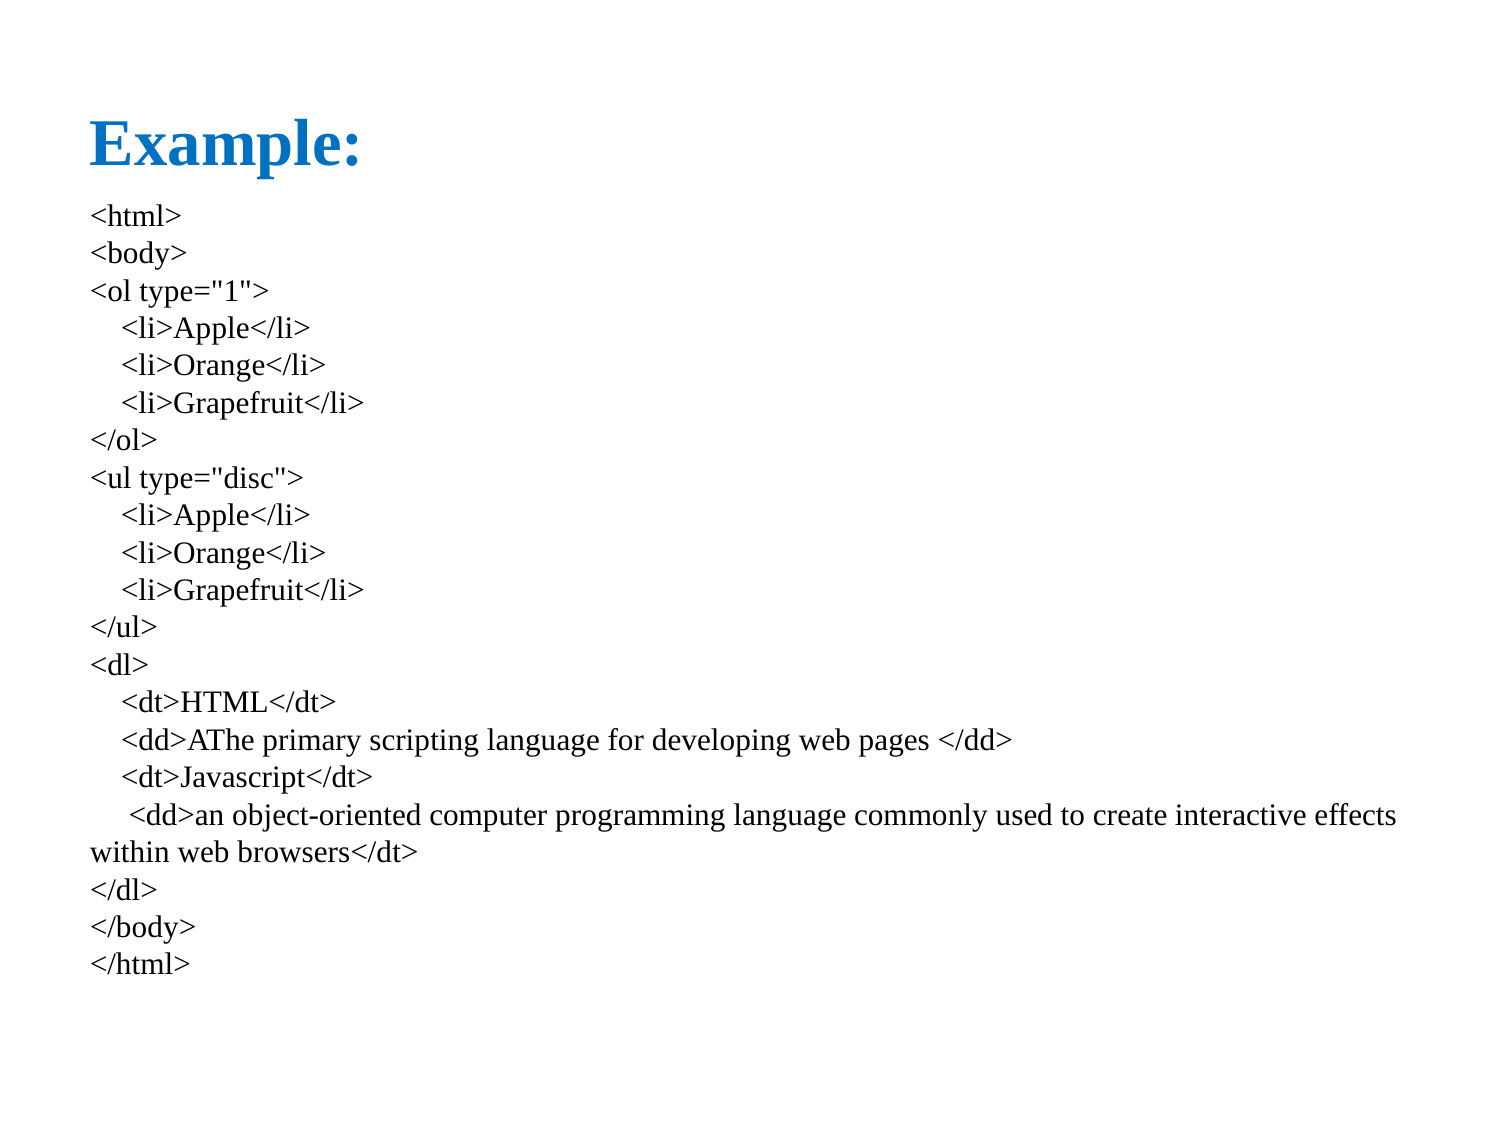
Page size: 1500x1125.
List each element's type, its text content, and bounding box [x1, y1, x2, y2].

text_box Example: [75, 45, 1425, 233]
text_box <html> <body> <ol type="1"> <li>Apple</li> <li>Orange</li> <li>Grapefruit</li> </ol> <ul type="disc"> <li>Apple</li> <li>Orange</li> <li>Grapefruit</li> </ul> <dl> <dt>HTML</dt> <dd>AThe primary scripting language for developing web pages </dd> <dt>Javascript</dt> <dd>an object-oriented computer programming language commonly used to create interactive effects within web browsers</dt> </dl> </body> </html> [75, 233, 1425, 1046]
